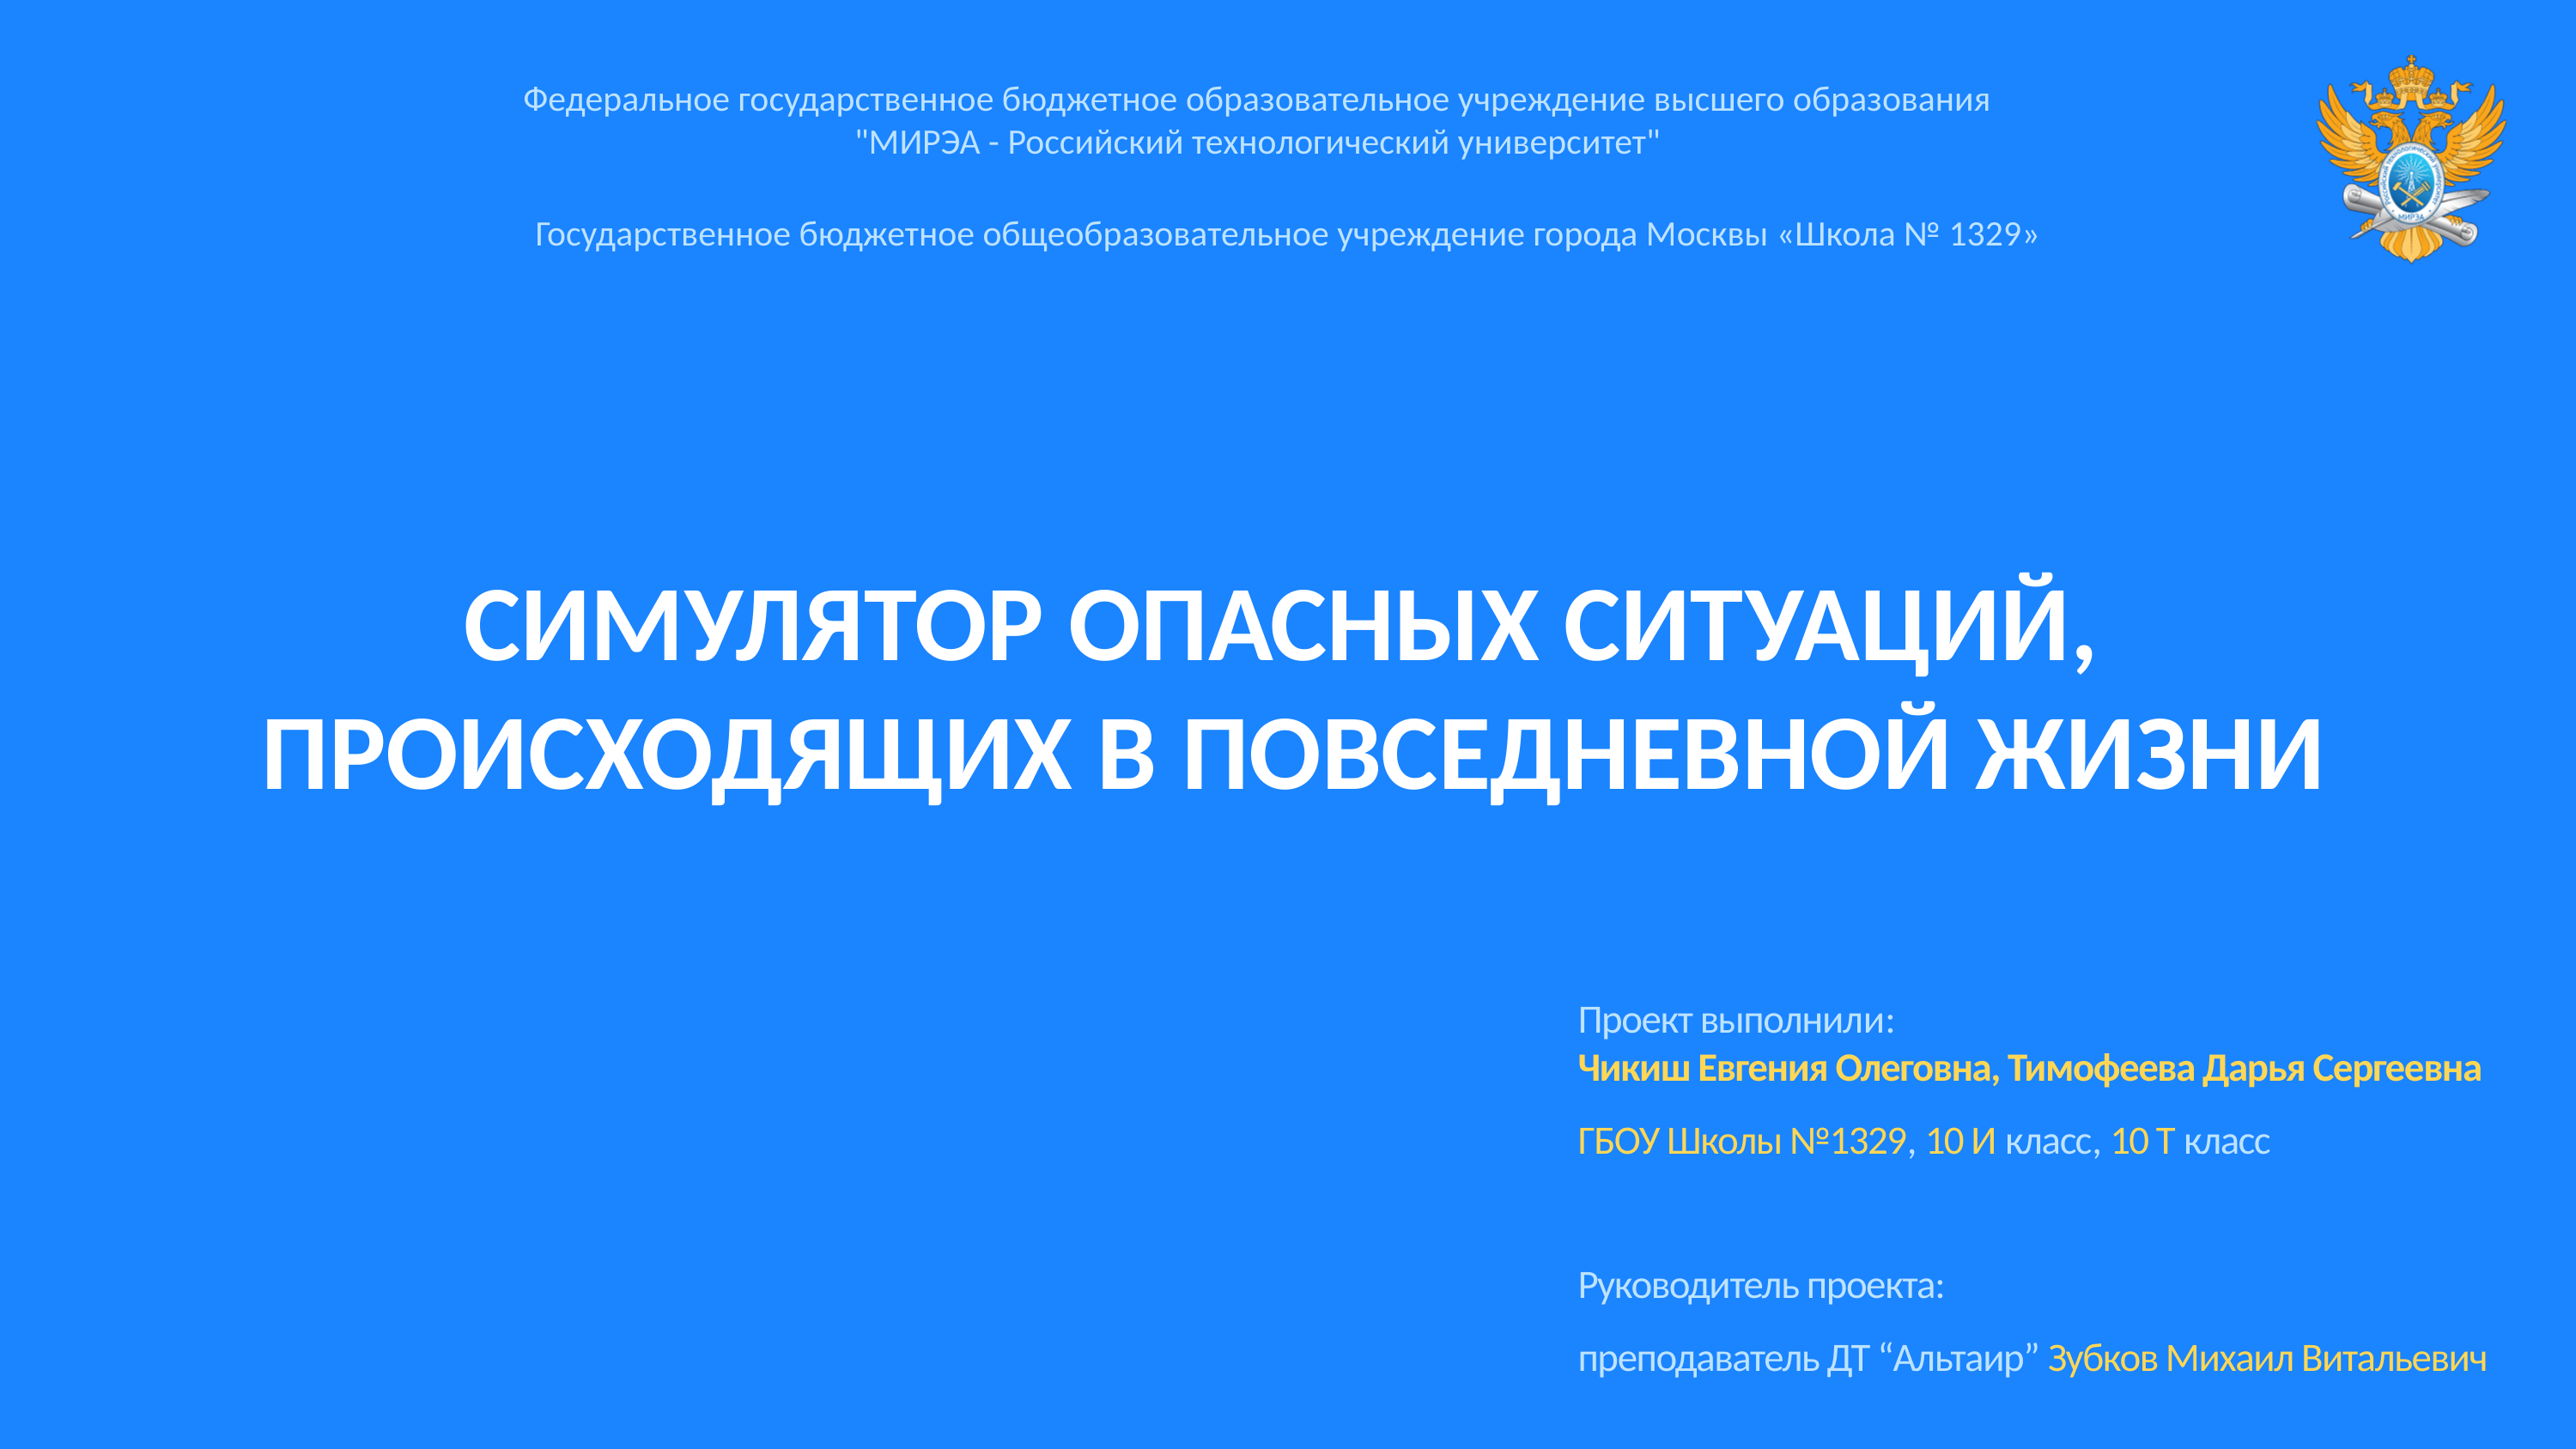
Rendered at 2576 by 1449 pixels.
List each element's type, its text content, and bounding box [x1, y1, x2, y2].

text_box СИМУЛЯТОР ОПАСНЫХ СИТУАЦИЙ, ПРОИСХОДЯЩИХ В ПОВСЕДНЕВНОЙ ЖИЗНИ [153, 494, 2410, 870]
text_box Государственное бюджетное общеобразовательное учреждение города Москвы «Школа № 1329» [476, 203, 2100, 259]
text_box Проект выполнили: Чикиш Евгения Олеговна, Тимофеева Дарья Сергеевна ГБОУ Школы №1329, 10 И класс, 10 Т класс Руководитель проекта: преподаватель ДТ “Альтаир” Зубков Михаил Витальевич [1577, 1003, 2576, 1379]
picture [2317, 55, 2506, 265]
text_box Федеральное государственное бюджетное образовательное учреждение высшего образования "МИРЭА - Российский технологический университет" [476, 69, 2038, 168]
